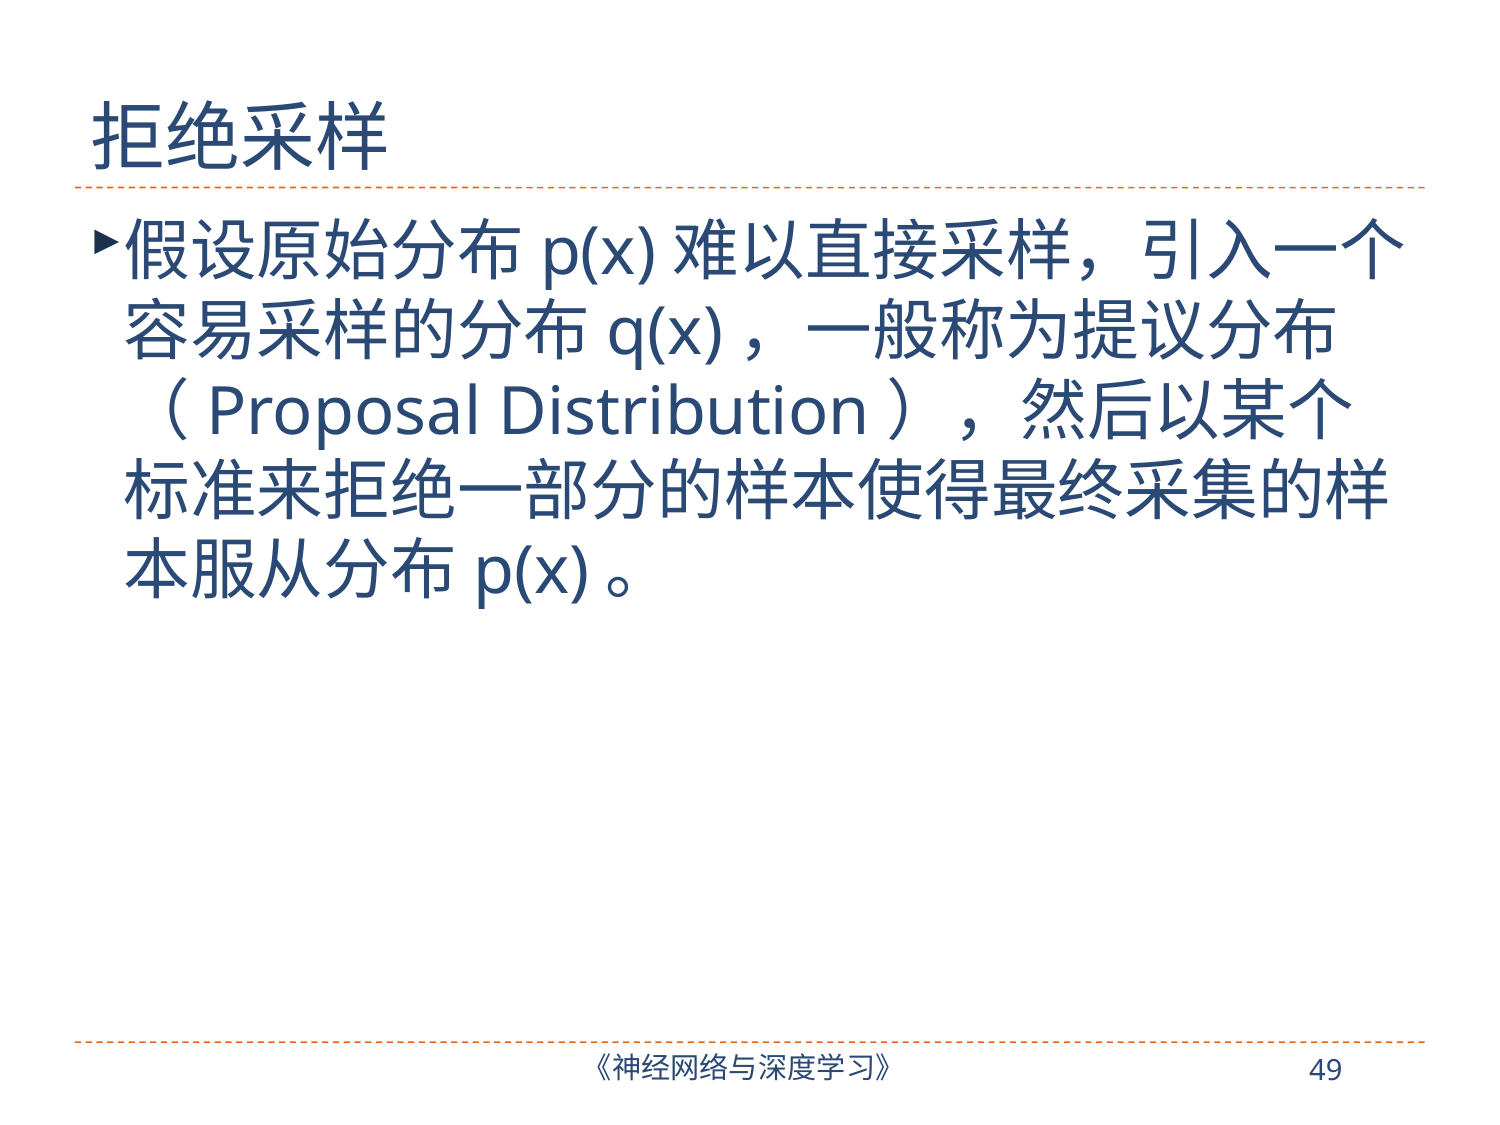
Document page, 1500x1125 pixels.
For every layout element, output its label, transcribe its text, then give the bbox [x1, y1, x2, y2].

list 假设原始分布p(x)难以直接采样，引入一个容易采样的分布q(x)，一般称为提议分布（Proposal Distribution），然后以某个标准来拒绝一部分的样本使得最终采集的样本服从分布p(x)。 [75, 200, 1425, 1010]
title 拒绝采样 [75, 24, 1425, 188]
